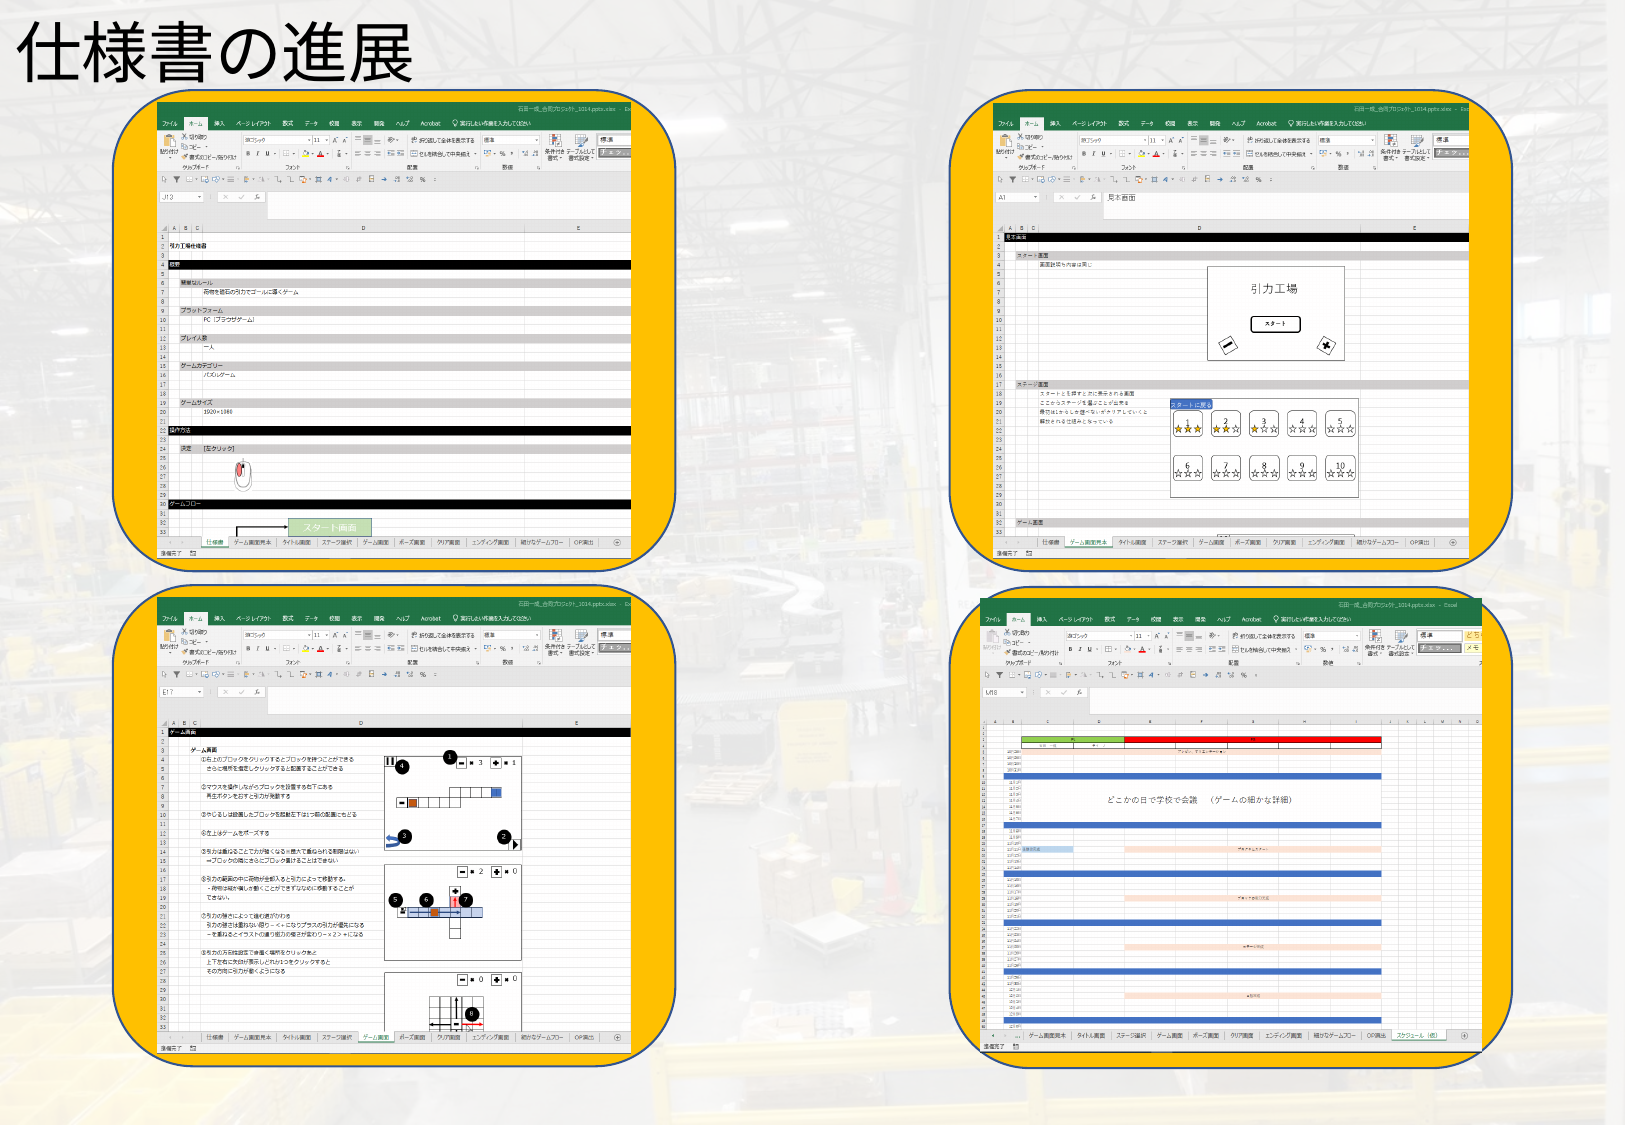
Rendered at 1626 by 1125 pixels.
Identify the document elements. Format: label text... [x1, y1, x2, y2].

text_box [949, 587, 1513, 1069]
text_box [112, 585, 676, 1067]
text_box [112, 90, 676, 572]
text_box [949, 90, 1513, 572]
title 仕様書の進展 [0, 0, 789, 112]
